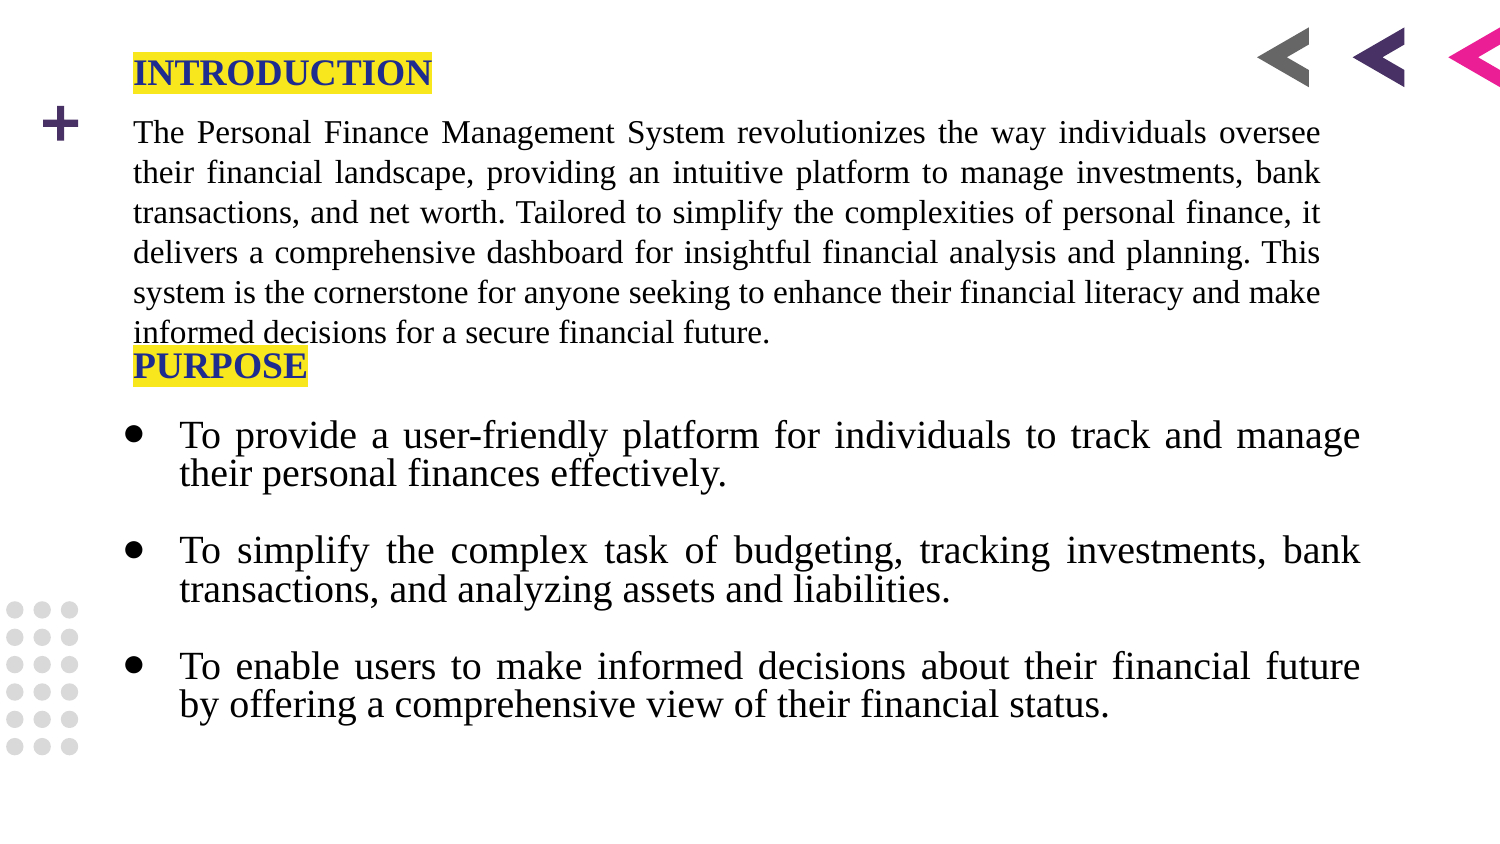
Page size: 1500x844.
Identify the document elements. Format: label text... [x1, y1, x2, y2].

title PURPOSE [118, 325, 1382, 420]
subtitle To provide a user-friendly platform for individuals to track and manage their personal finances effectively. To simplify the complex task of budgeting, tracking investments, bank transactions, and analyzing assets and liabilities. To enable users to make informed decisions about their financial future by offering a comprehensive view of their financial status. [89, 402, 1377, 735]
subtitle The Personal Finance Management System revolutionizes the way individuals oversee their financial landscape, providing an intuitive platform to manage investments, bank transactions, and net worth. Tailored to simplify the complexities of personal finance, it delivers a comprehensive dashboard for insightful financial analysis and planning. This system is the cornerstone for anyone seeking to enhance their financial literacy and make informed decisions for a secure financial future. [118, 95, 1339, 325]
title INTRODUCTION [118, 33, 1382, 127]
